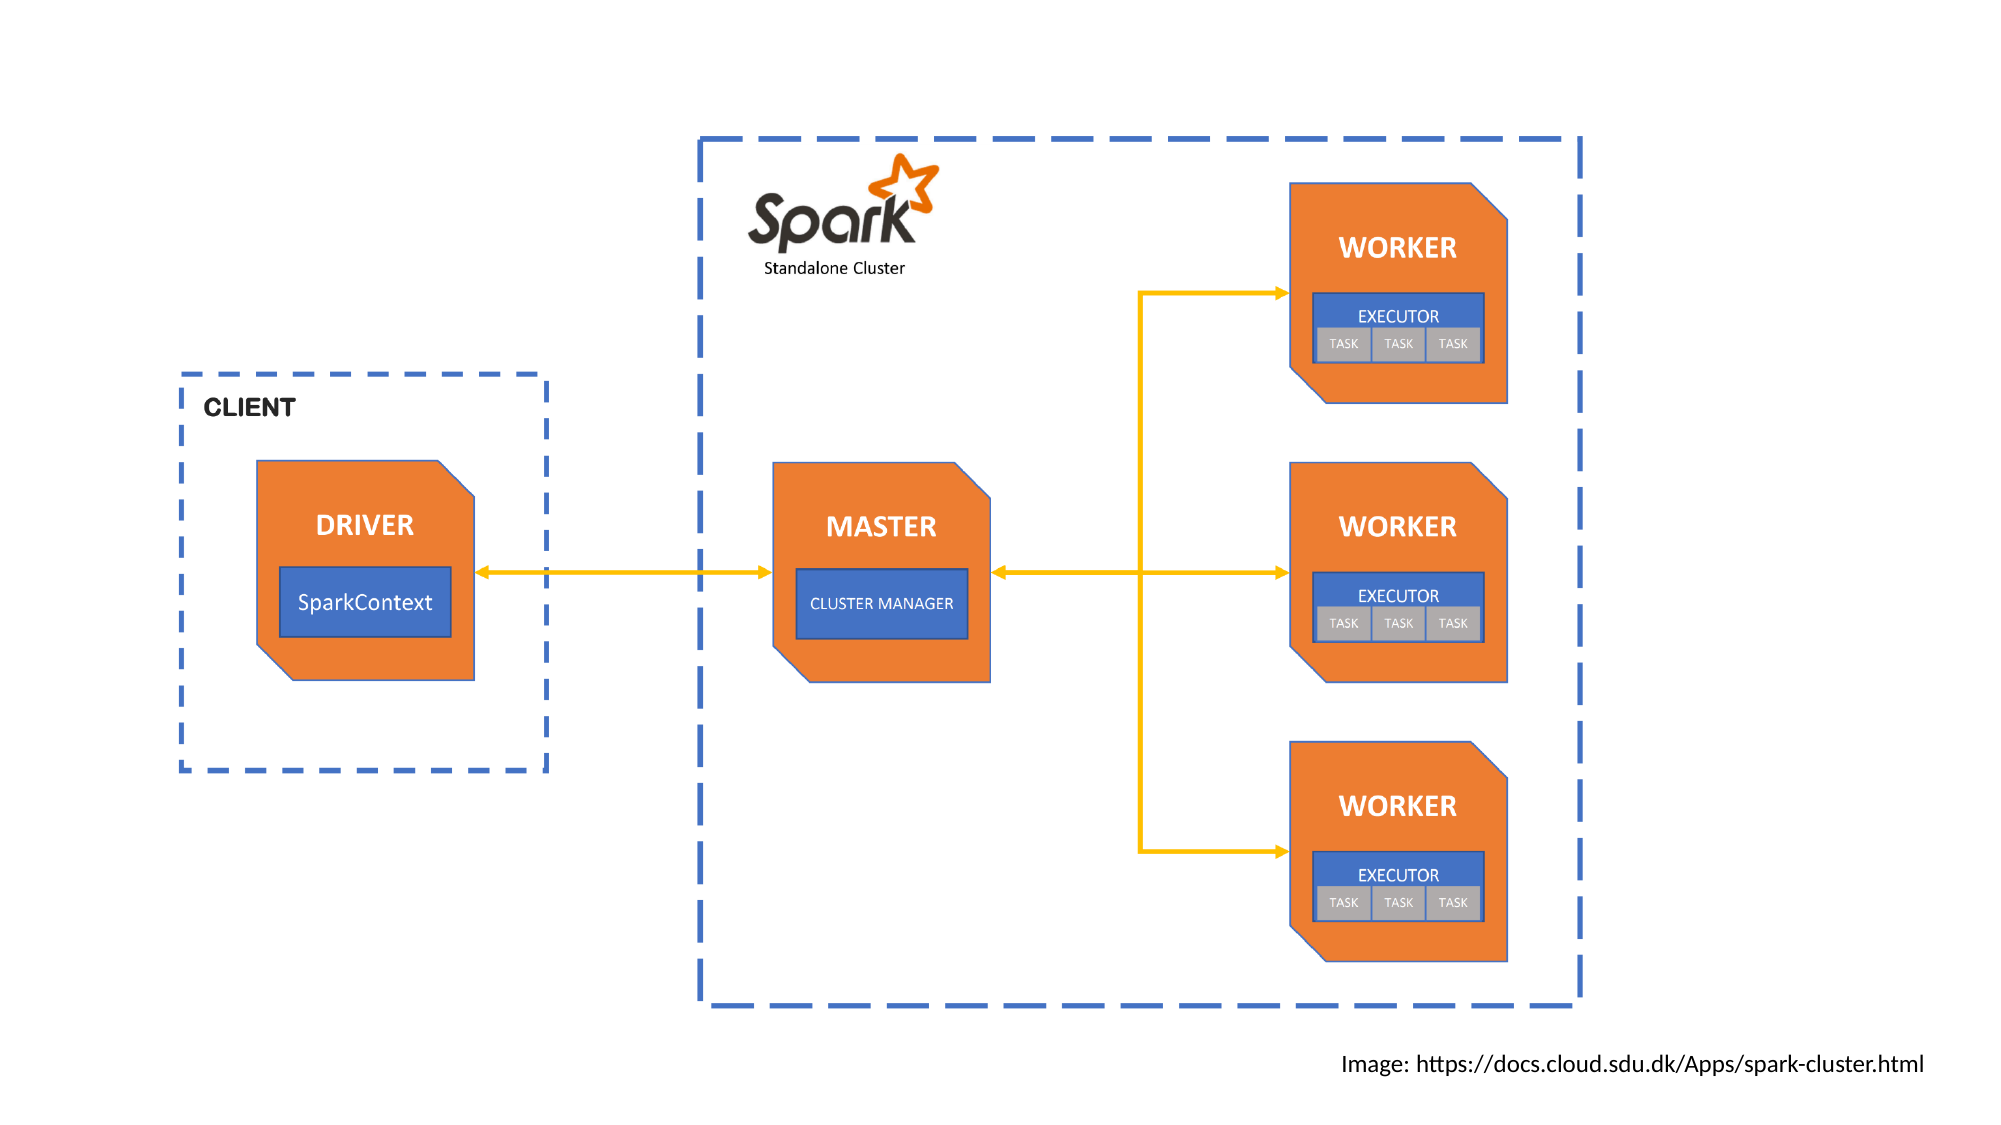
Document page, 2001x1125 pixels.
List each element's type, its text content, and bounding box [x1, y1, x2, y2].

text_box Image: https://docs.cloud.sdu.dk/Apps/spark-cluster.html [1326, 1040, 1974, 1086]
picture [33, 84, 1734, 1041]
